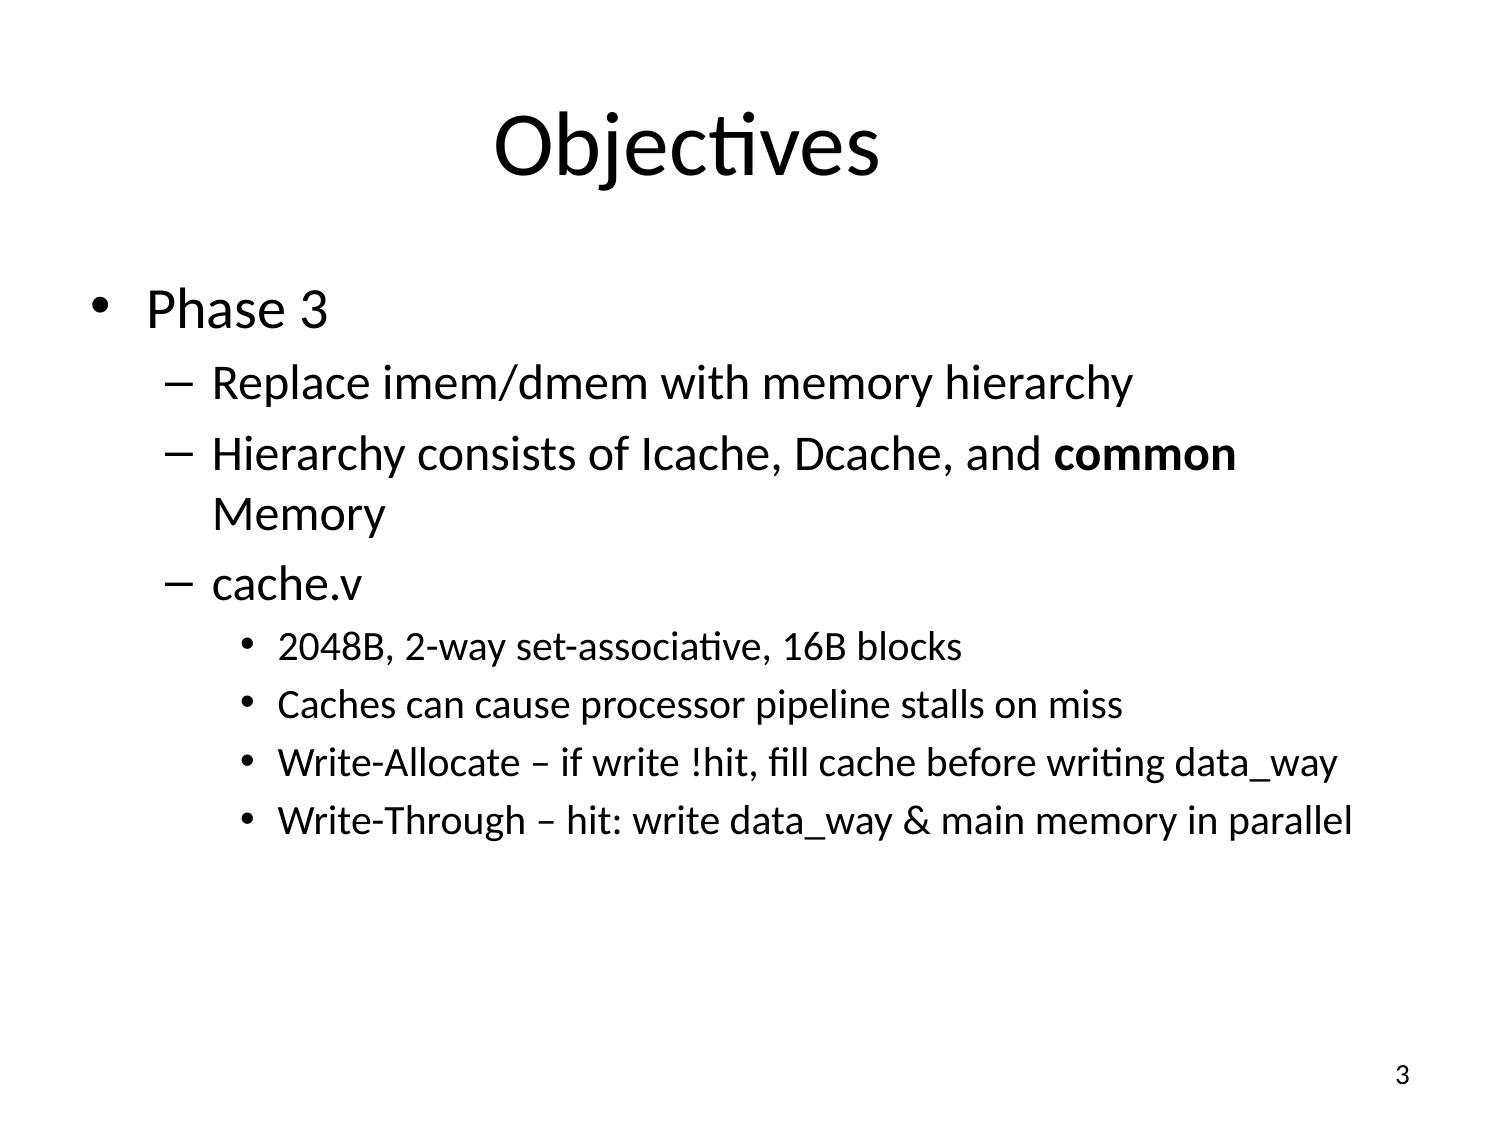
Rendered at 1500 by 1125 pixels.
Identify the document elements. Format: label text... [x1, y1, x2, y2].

title Objectives [75, 45, 1300, 233]
slide_number 3 [1250, 1042, 1425, 1103]
list Phase 3 Replace imem/dmem with memory hierarchy Hierarchy consists of Icache, Dcache, and common Memory cache.v 2048B, 2-way set-associative, 16B blocks Caches can cause processor pipeline stalls on miss Write-Allocate – if write !hit, fill cache before writing data_way Write-Through – hit: write data_way & main memory in parallel [75, 262, 1425, 1005]
